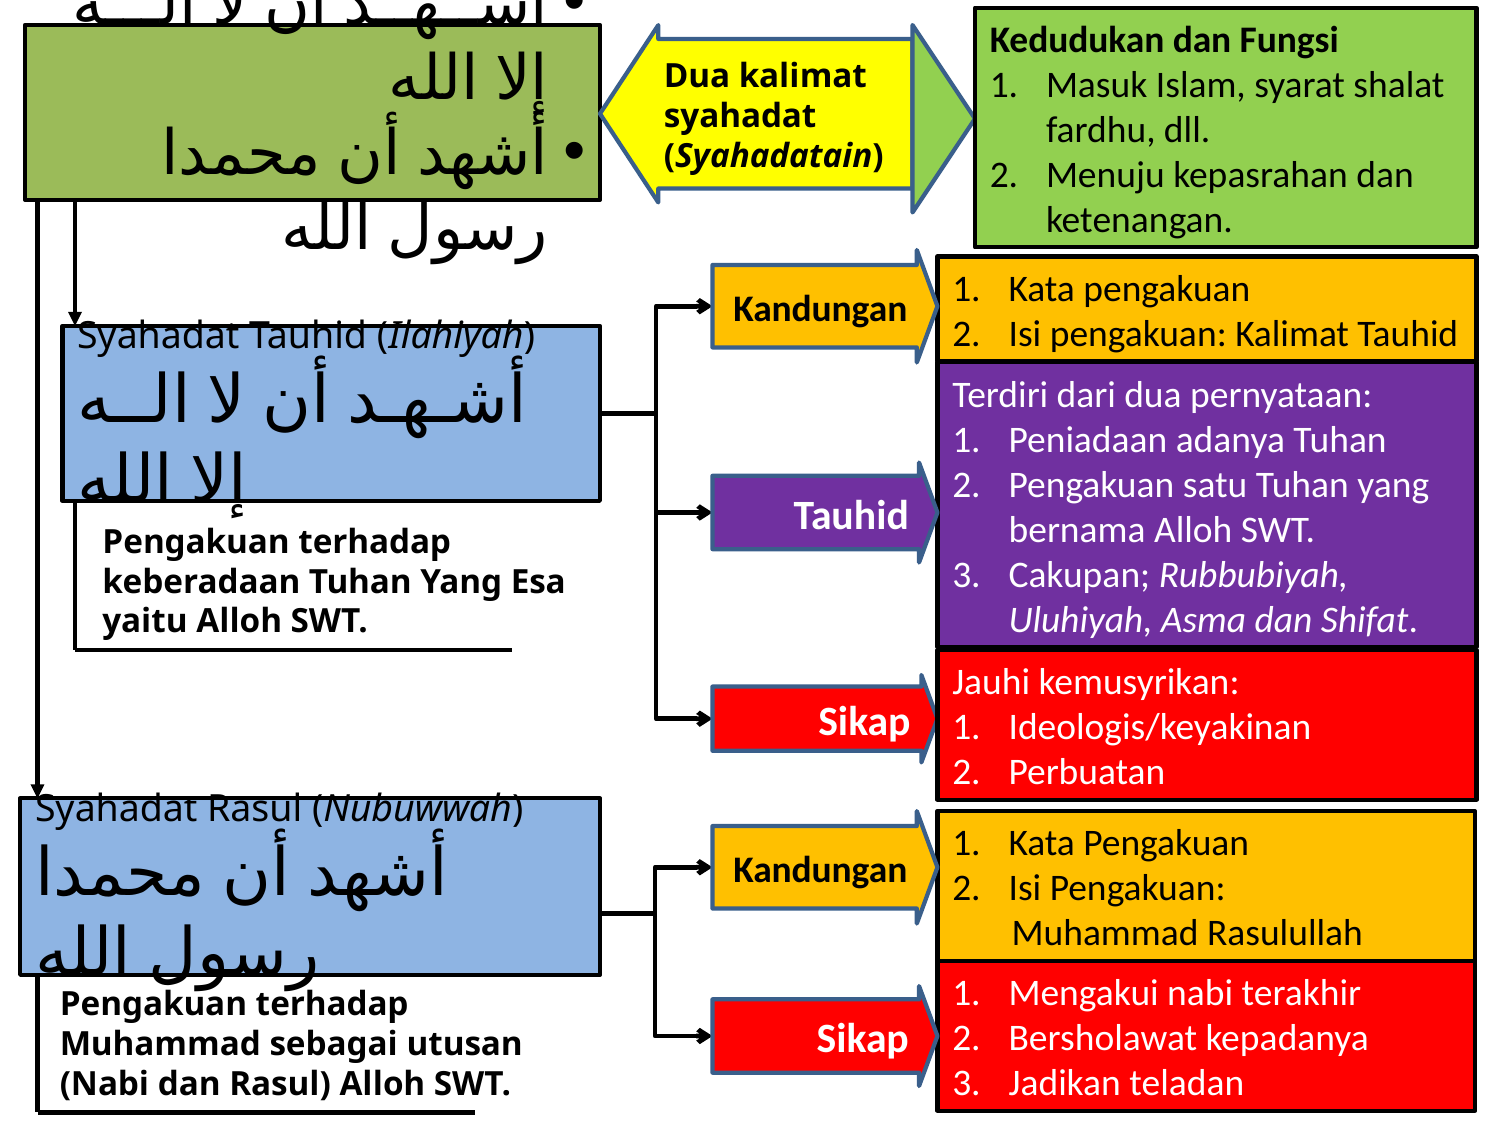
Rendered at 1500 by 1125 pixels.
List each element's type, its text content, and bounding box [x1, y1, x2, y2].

text_box Pengakuan terhadap Muhammad sebagai utusan (Nabi dan Rasul) Alloh SWT. [45, 974, 558, 1110]
text_box Kata pengakuan Isi pengakuan: Kalimat Tauhid [935, 254, 1479, 363]
text_box Jauhi kemusyrikan: Ideologis/keyakinan Perbuatan [935, 648, 1479, 802]
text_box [599, 305, 713, 412]
text_box أشــهــد أن لا الـــه إلا الله أشهد أن محمدا رسول الله [23, 23, 602, 202]
text_box Kandungan [710, 247, 940, 365]
text_box Kandungan [710, 808, 940, 926]
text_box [599, 413, 713, 719]
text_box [599, 867, 713, 913]
text_box Pengakuan terhadap keberadaan Tuhan Yang Esa yaitu Alloh SWT. [87, 512, 594, 647]
text_box Mengakui nabi terakhir Bersholawat kepadanya Jadikan teladan [935, 959, 1477, 1113]
text_box Sikap [710, 983, 940, 1089]
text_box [599, 913, 713, 1037]
text_box Syahadat Tauhid (Ilahiyah) أشـهـد أن لا الــه إلا الله [60, 324, 594, 503]
text_box [910, 22, 973, 215]
text_box Kata Pengakuan Isi Pengakuan: Muhammad Rasulullah [935, 809, 1477, 959]
text_box Tauhid [716, 460, 940, 565]
text_box Dua kalimat syahadat (Syahadatain) [598, 23, 910, 205]
text_box Syahadat Rasul (Nubuwwah) أشهد أن محمدا رسول الله [18, 796, 602, 977]
text_box Terdiri dari dua pernyataan: Peniadaan adanya Tuhan Pengakuan satu Tuhan yang bernama Alloh SWT. Cakupan; Rubbubiyah, Uluhiyah, Asma dan Shifat. [935, 363, 1479, 648]
text_box Kedudukan dan Fungsi Masuk Islam, syarat shalat fardhu, dll. Menuju kepasrahan dan ketenangan. [973, 6, 1479, 249]
text_box Sikap [710, 672, 935, 765]
